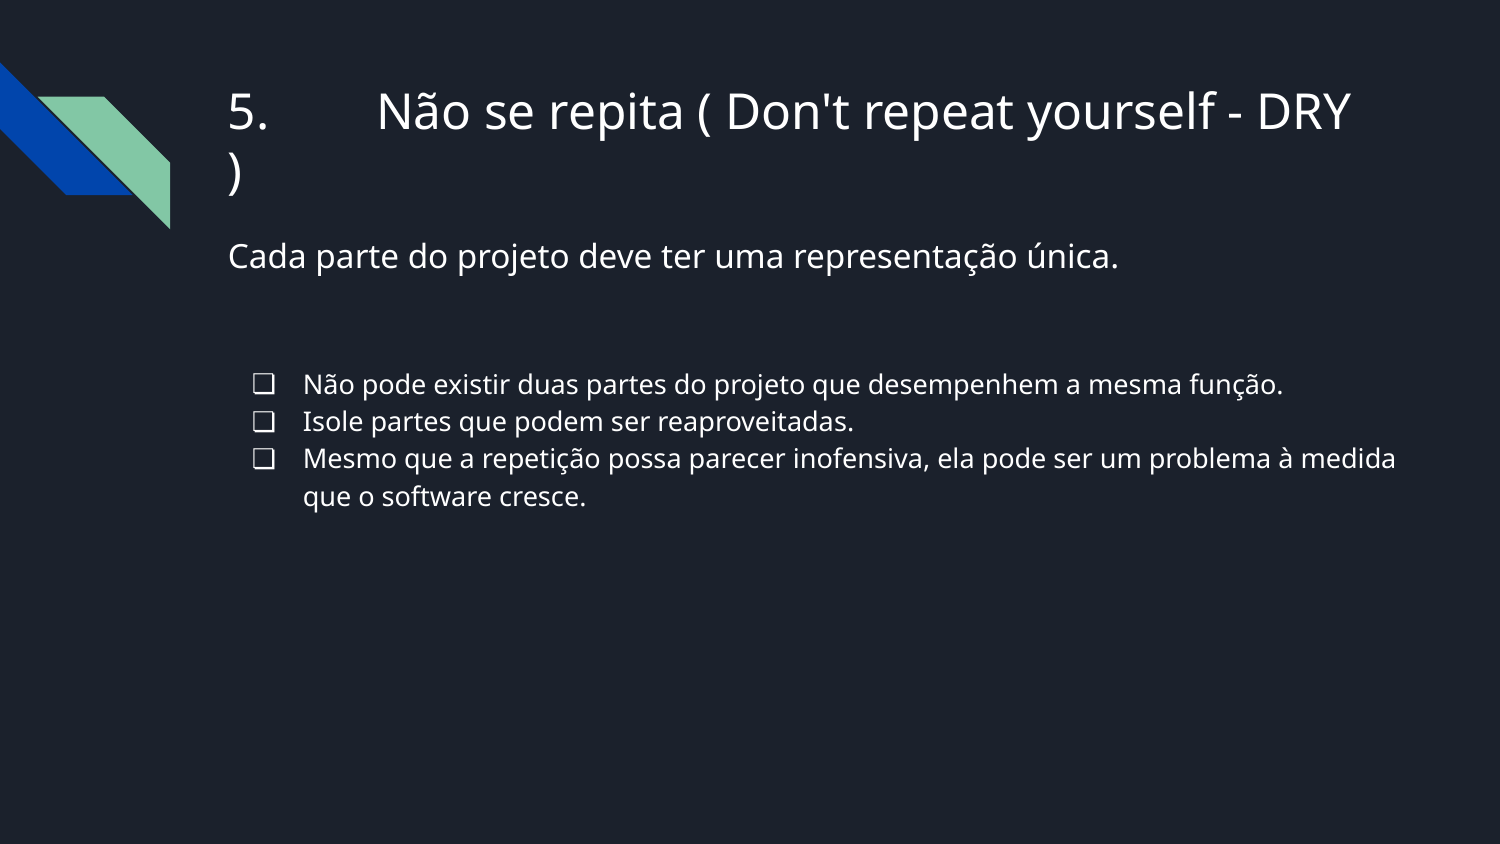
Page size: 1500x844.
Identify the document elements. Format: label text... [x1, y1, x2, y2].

list Cada parte do projeto deve ter uma representação única. Não pode existir duas partes do projeto que desempenhem a mesma função. Isole partes que podem ser reaproveitadas. Mesmo que a repetição possa parecer inofensiva, ela pode ser um problema à medida que o software cresce. [212, 214, 1435, 734]
title 5. Não se repita ( Don't repeat yourself - DRY ) [212, 64, 1368, 214]
